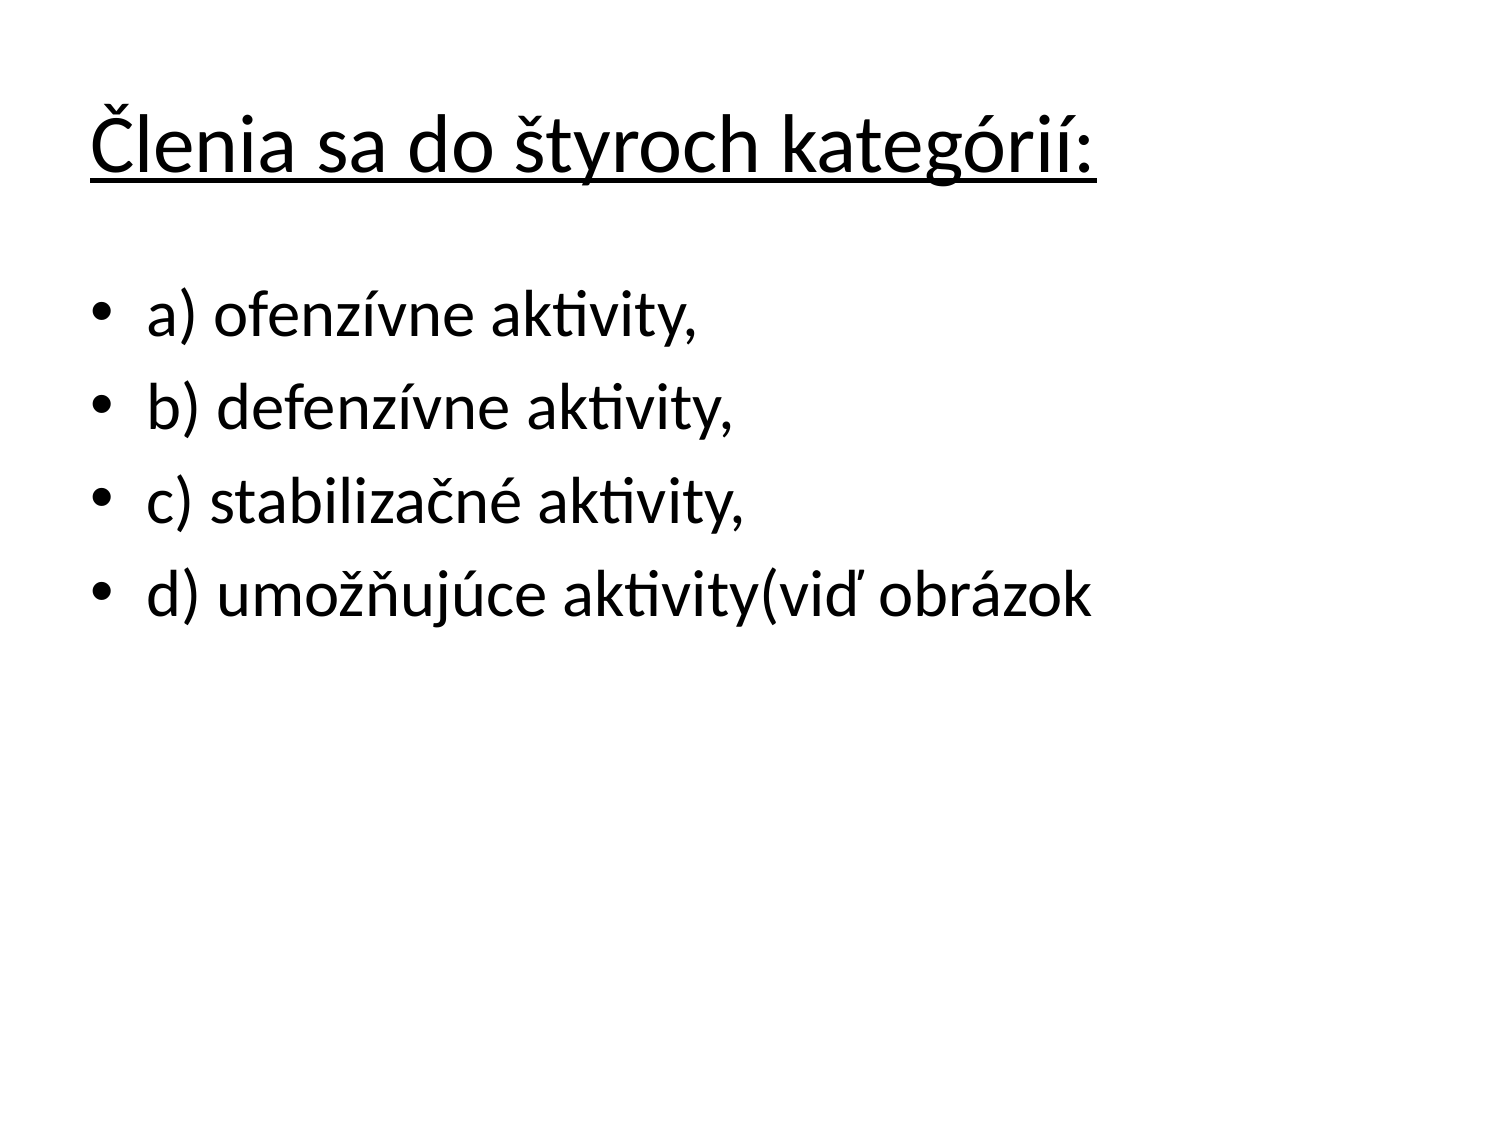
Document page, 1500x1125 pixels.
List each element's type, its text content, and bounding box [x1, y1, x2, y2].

list a) ofenzívne aktivity, b) defenzívne aktivity, c) stabilizačné aktivity, d) umožňujúce aktivity(viď obrázok [75, 262, 1425, 1005]
title Členia sa do štyroch kategórií: [75, 45, 1425, 233]
